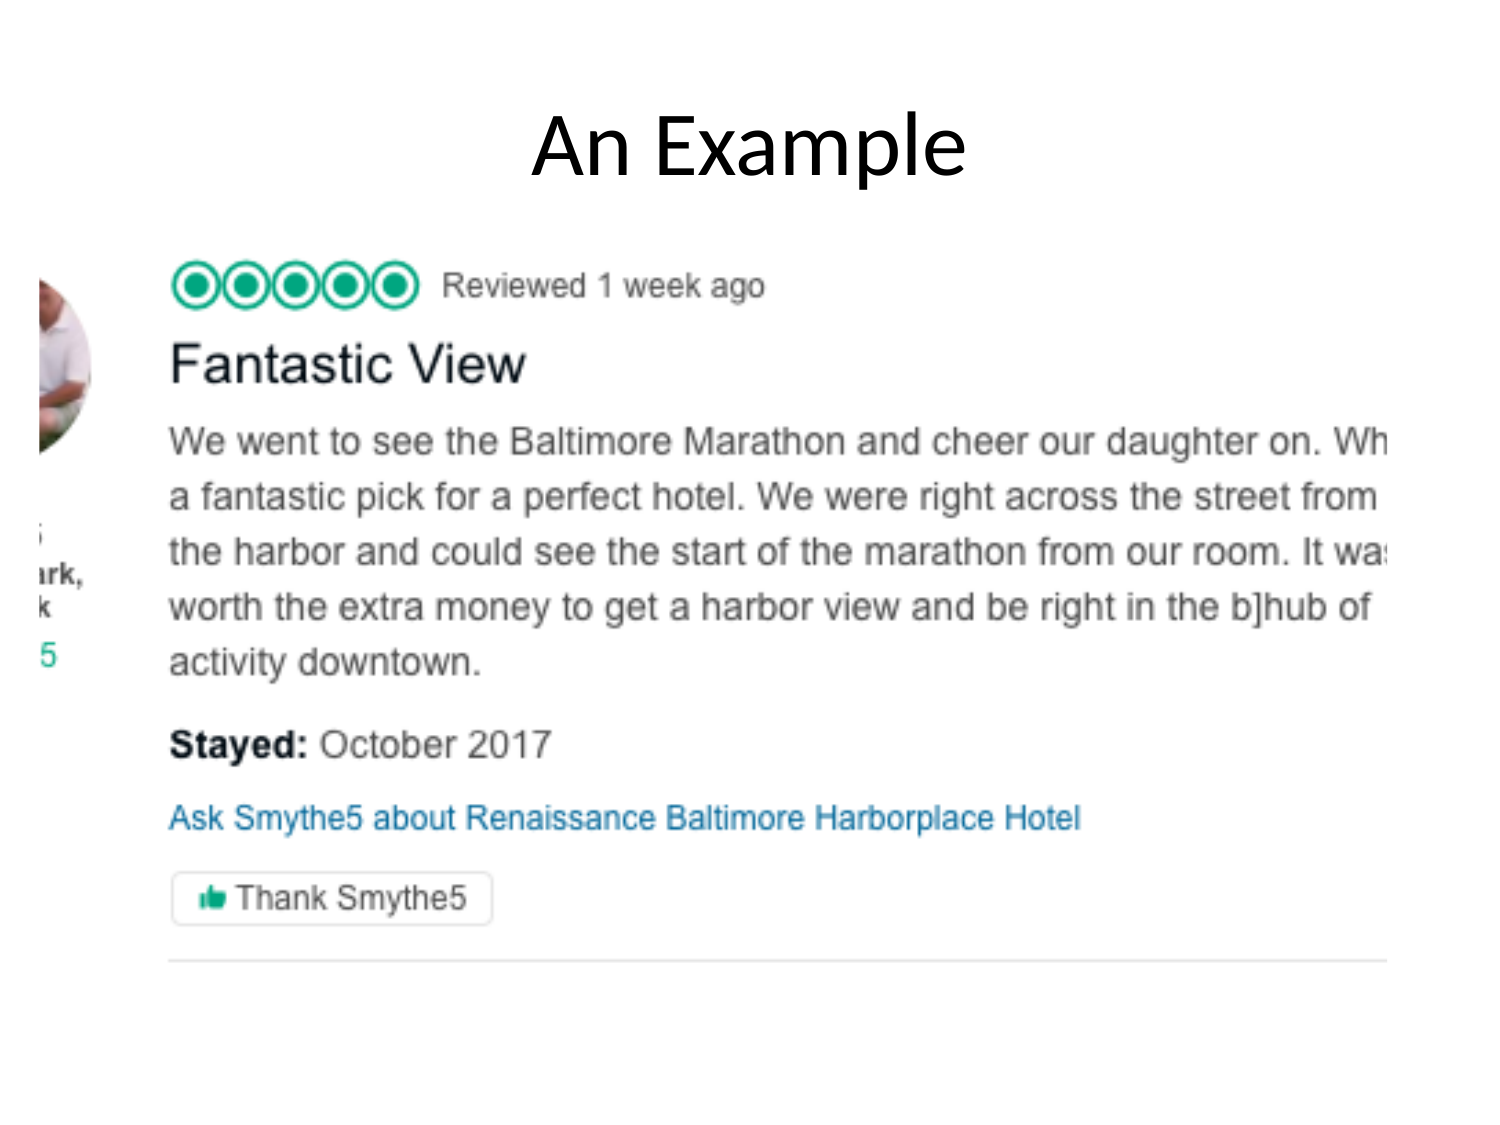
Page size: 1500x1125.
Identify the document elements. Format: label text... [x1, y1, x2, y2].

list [39, 232, 1388, 974]
title An Example [75, 45, 1425, 233]
